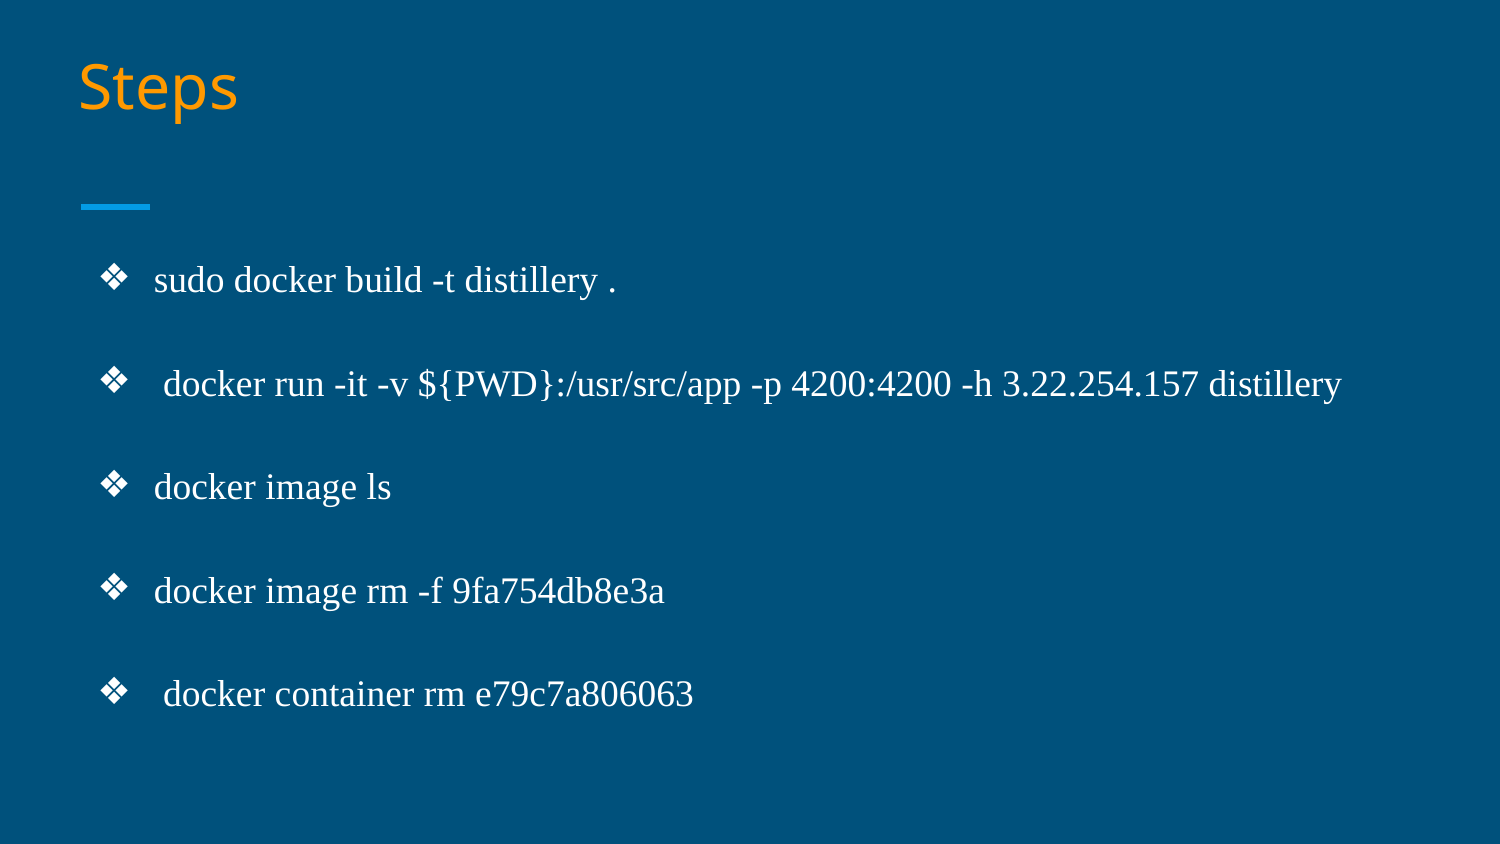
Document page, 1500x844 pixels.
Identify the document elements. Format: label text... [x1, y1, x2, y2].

list sudo docker build -t distillery . docker run -it -v ${PWD}:/usr/src/app -p 4200:4200 -h 3.22.254.157 distillery docker image ls docker image rm -f 9fa754db8e3a docker container rm e79c7a806063 [63, 136, 1437, 802]
title Steps [63, 48, 1437, 136]
